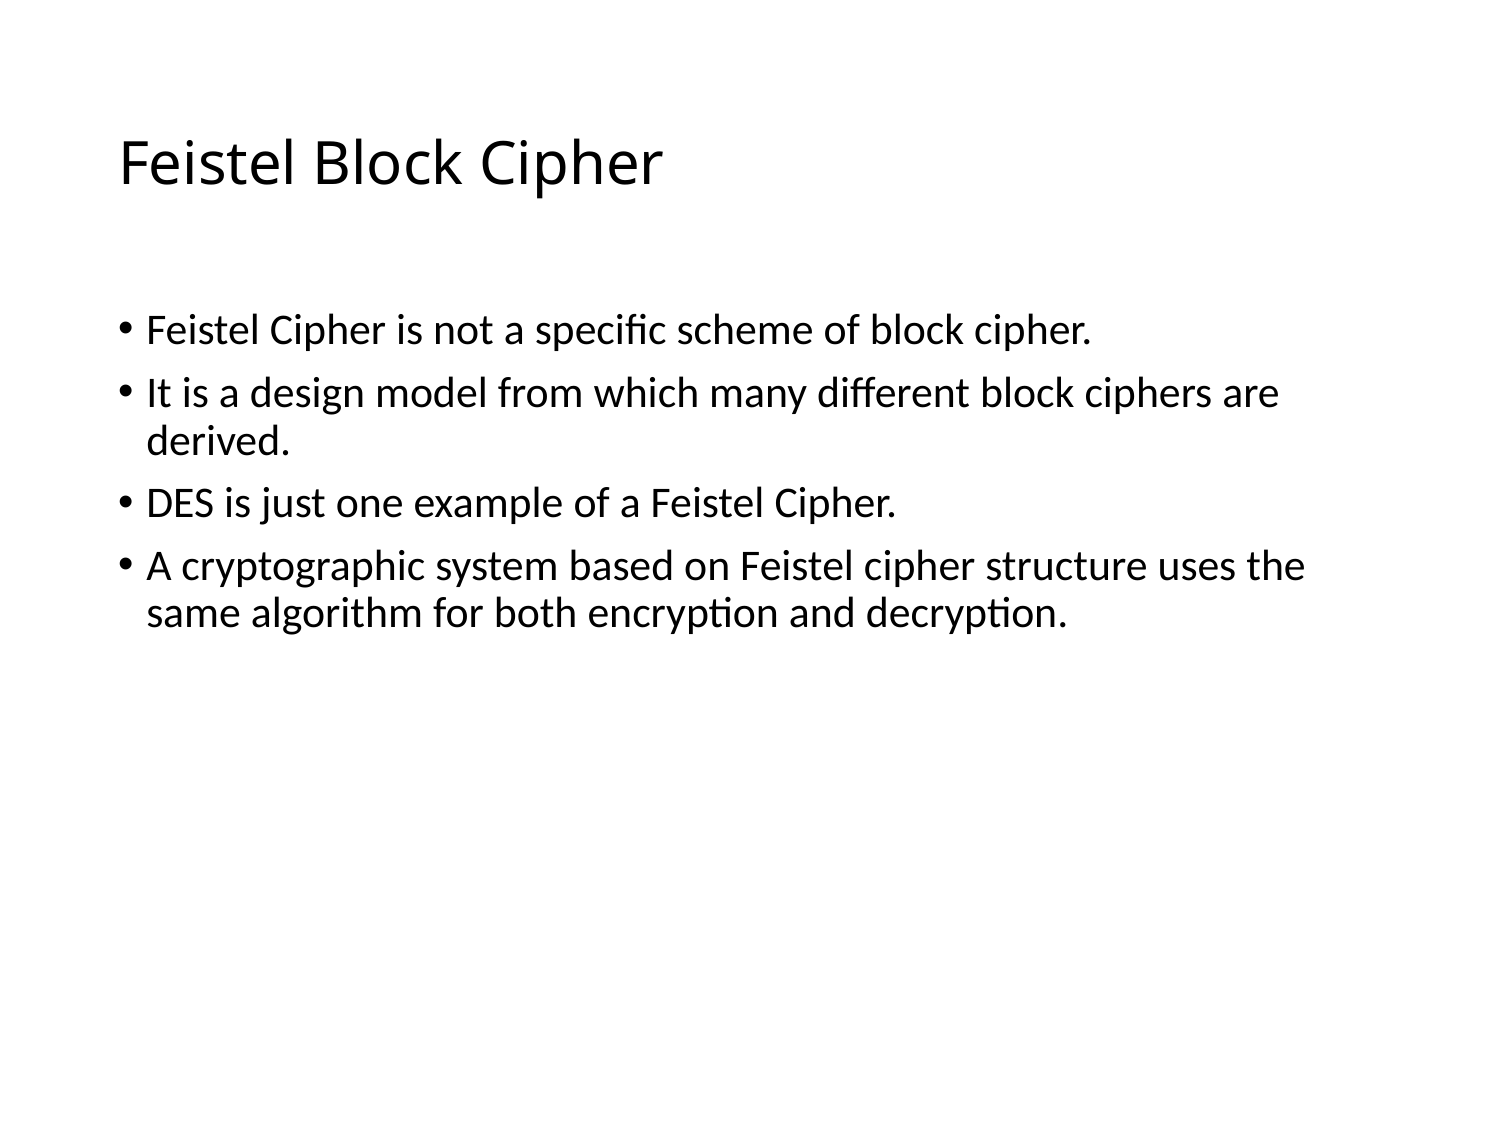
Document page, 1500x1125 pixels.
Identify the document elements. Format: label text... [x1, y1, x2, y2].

title Feistel Block Cipher [103, 59, 1397, 278]
list Feistel Cipher is not a specific scheme of block cipher. It is a design model from which many different block ciphers are derived. DES is just one example of a Feistel Cipher. A cryptographic system based on Feistel cipher structure uses the same algorithm for both encryption and decryption. [103, 299, 1397, 1014]
